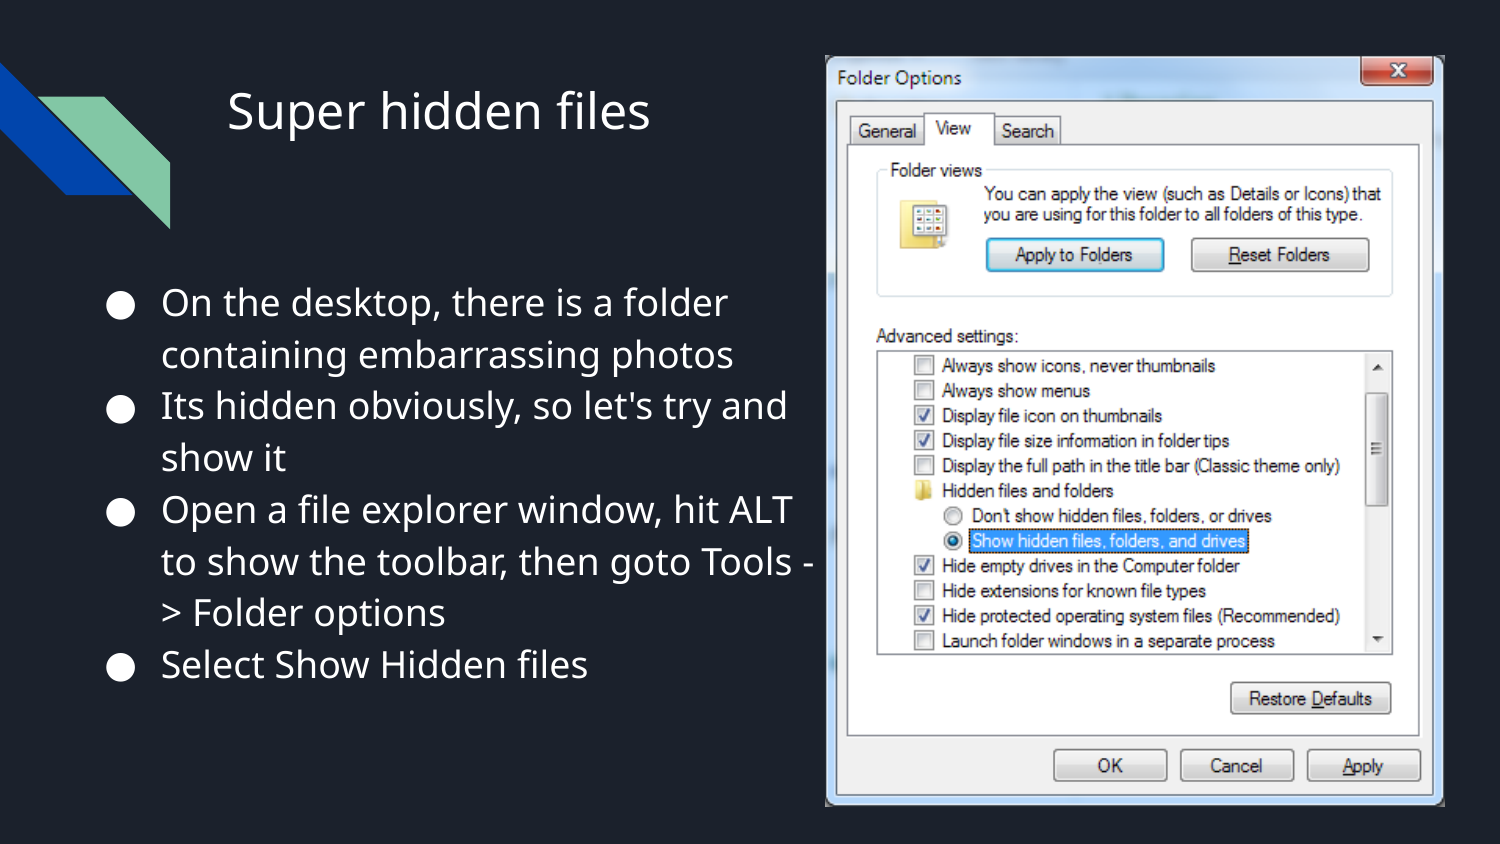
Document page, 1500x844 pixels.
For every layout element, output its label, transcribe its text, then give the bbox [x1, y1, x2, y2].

picture [824, 55, 1445, 808]
title Super hidden files [212, 64, 819, 215]
list On the desktop, there is a folder containing embarrassing photos Its hidden obviously, so let's try and show it Open a file explorer window, hit ALT to show the toolbar, then goto Tools -> Folder options Select Show Hidden files [70, 257, 819, 807]
